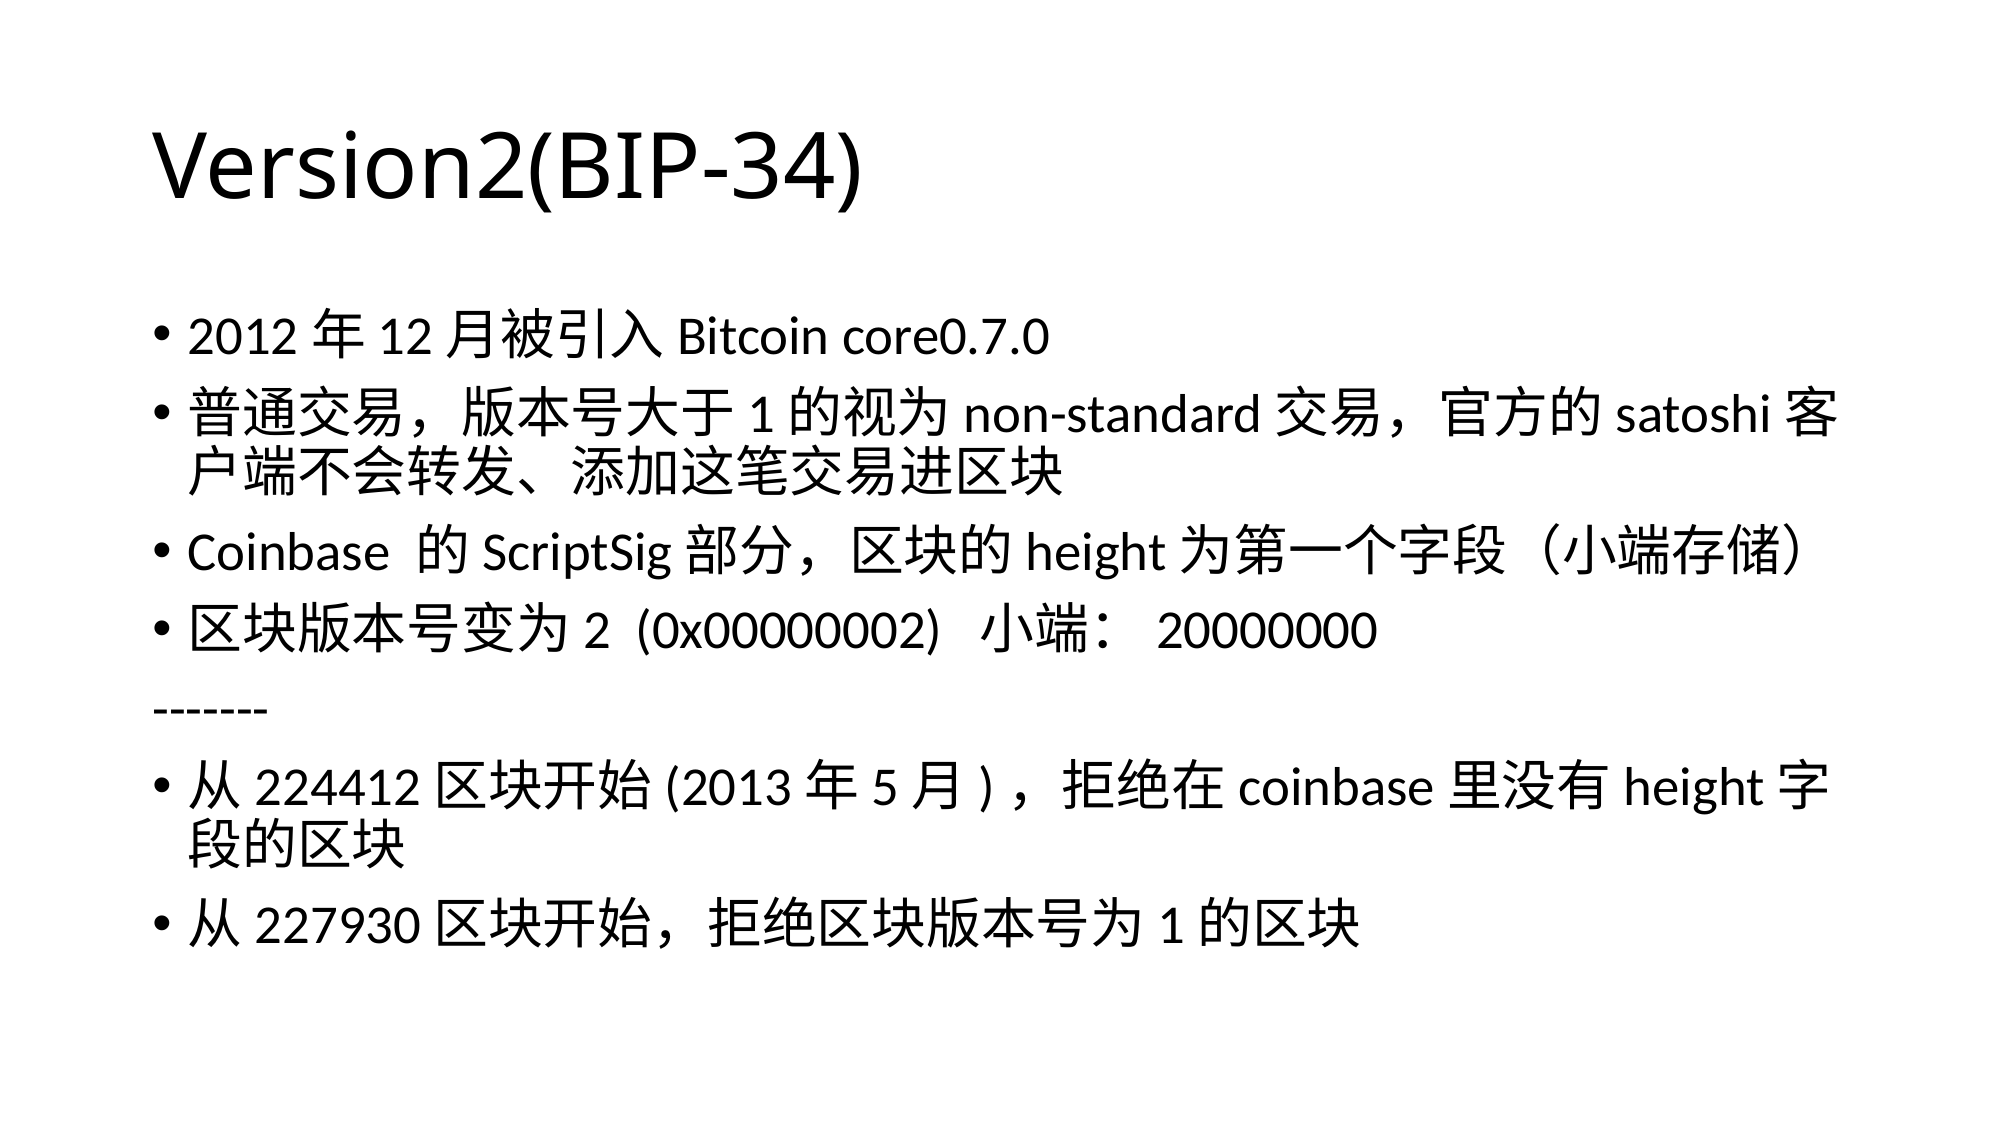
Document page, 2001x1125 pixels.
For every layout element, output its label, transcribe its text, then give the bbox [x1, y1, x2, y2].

list 2012年12月被引入Bitcoin core0.7.0 普通交易，版本号大于1的视为non-standard交易，官方的satoshi客户端不会转发、添加这笔交易进区块 Coinbase 的ScriptSig部分，区块的height为第一个字段（小端存储） 区块版本号变为2 (0x00000002) 小端：20000000 ------- 从224412区块开始(2013年5月)，拒绝在coinbase里没有height字段的区块 从227930区块开始，拒绝区块版本号为1的区块 [137, 299, 1863, 1014]
title Version2(BIP-34) [137, 59, 1863, 278]
